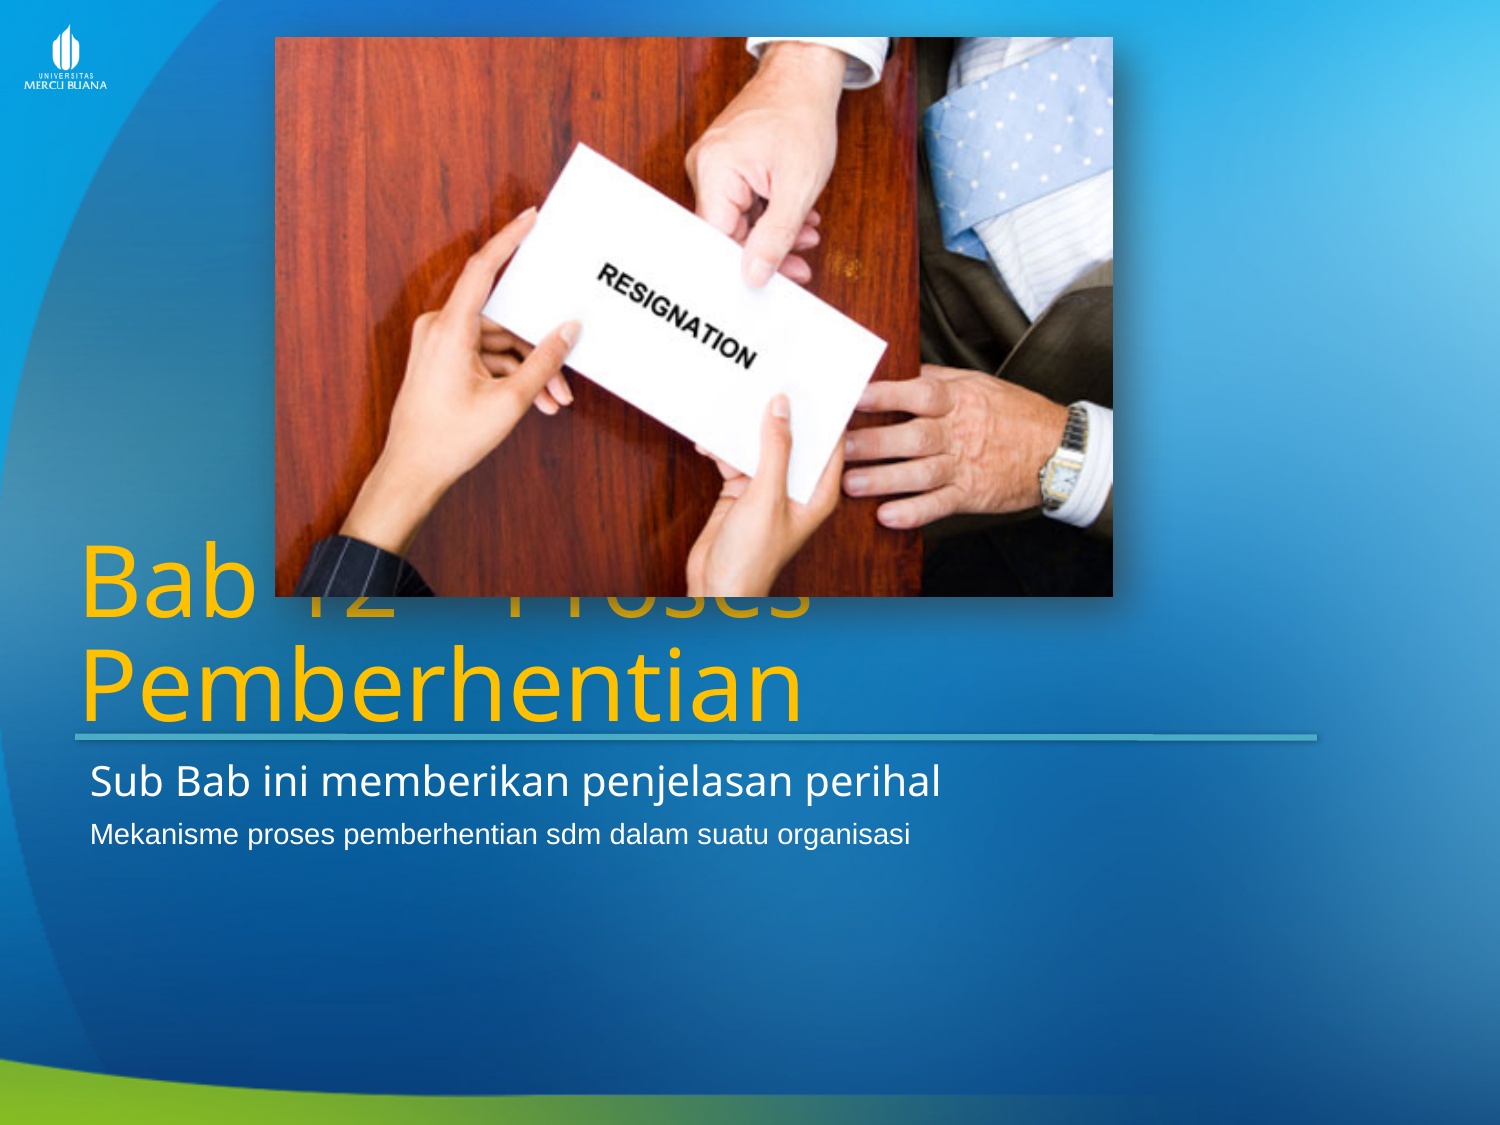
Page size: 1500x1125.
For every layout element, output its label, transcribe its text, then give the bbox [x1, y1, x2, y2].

picture [53, 27, 79, 70]
list Mekanisme proses pemberhentian sdm dalam suatu organisasi [75, 812, 1300, 963]
list Sub Bab ini memberikan penjelasan perihal [75, 741, 1300, 812]
picture [0, 0, 1500, 1125]
list Bab 12 – Proses Pemberhentian [62, 525, 1413, 750]
